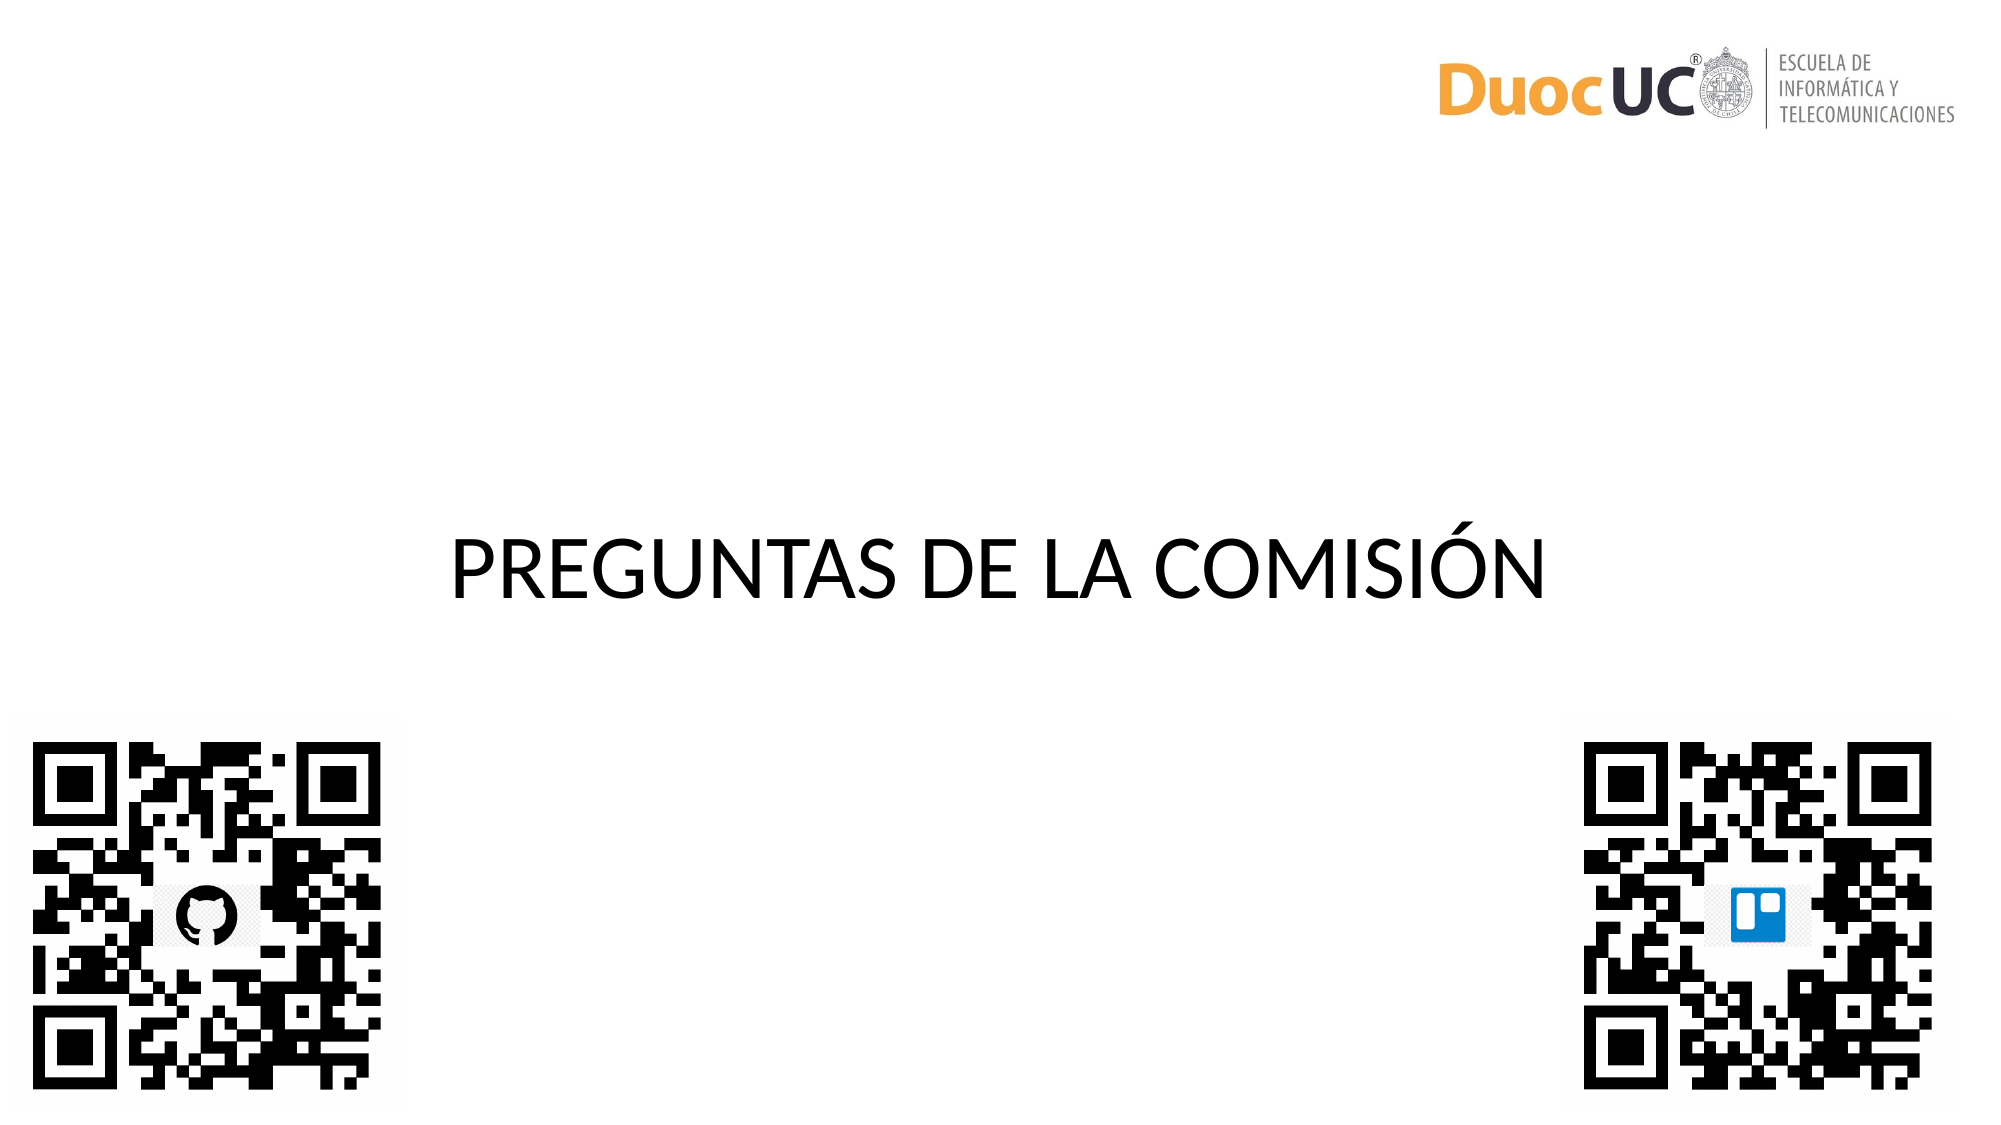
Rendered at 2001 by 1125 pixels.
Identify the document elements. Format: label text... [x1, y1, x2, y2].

text_box PREGUNTAS DE LA COMISIÓN [0, 499, 2000, 625]
picture [1438, 33, 1955, 164]
picture [9, 718, 405, 1113]
picture [1559, 718, 1955, 1113]
